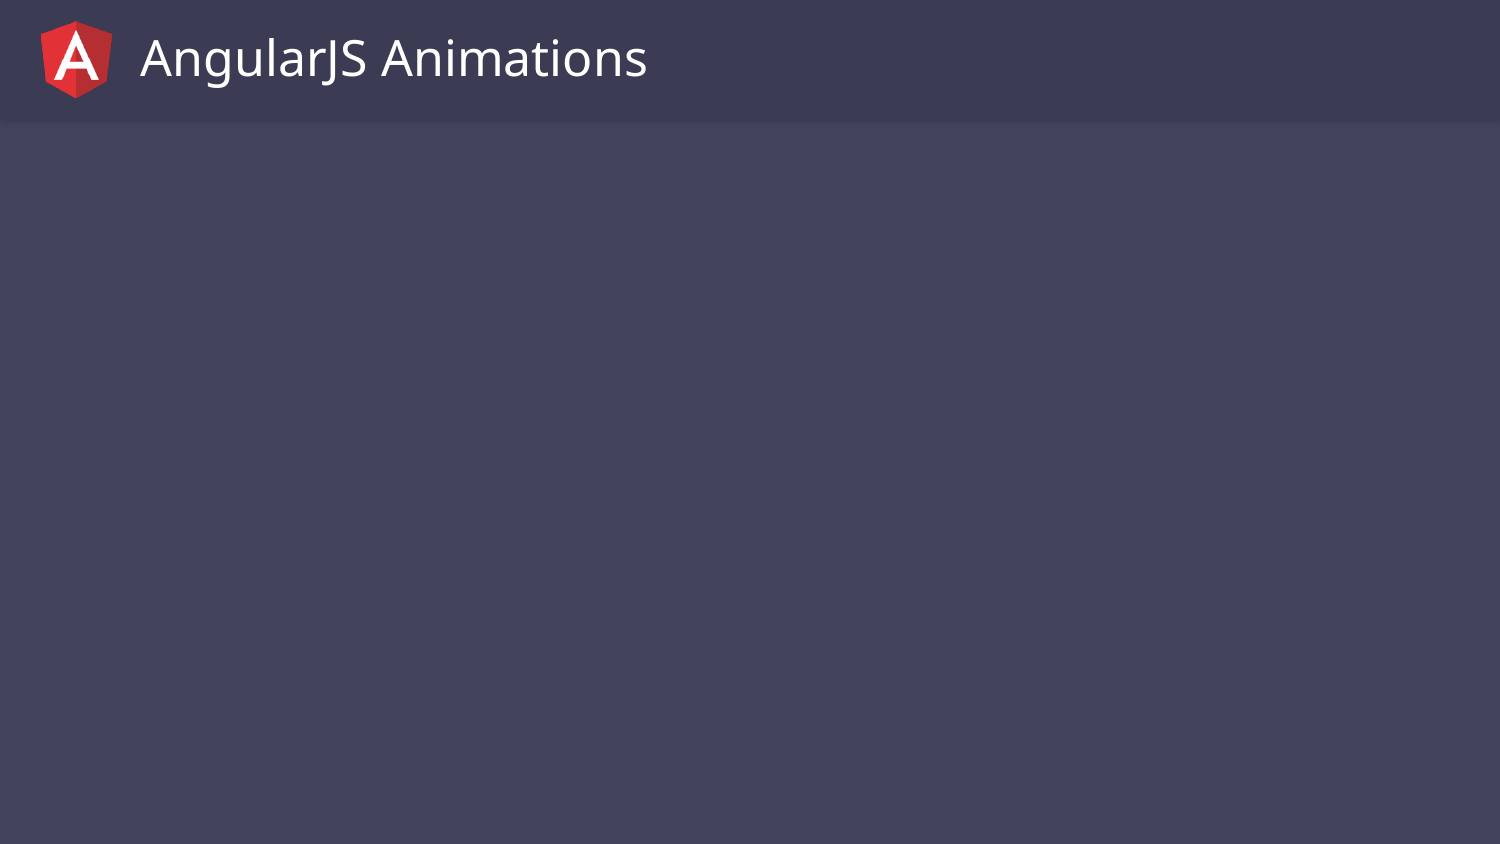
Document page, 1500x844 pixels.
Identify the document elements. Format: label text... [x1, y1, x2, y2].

picture [0, 0, 1500, 844]
text_box AngularJS Animations [125, 18, 664, 94]
